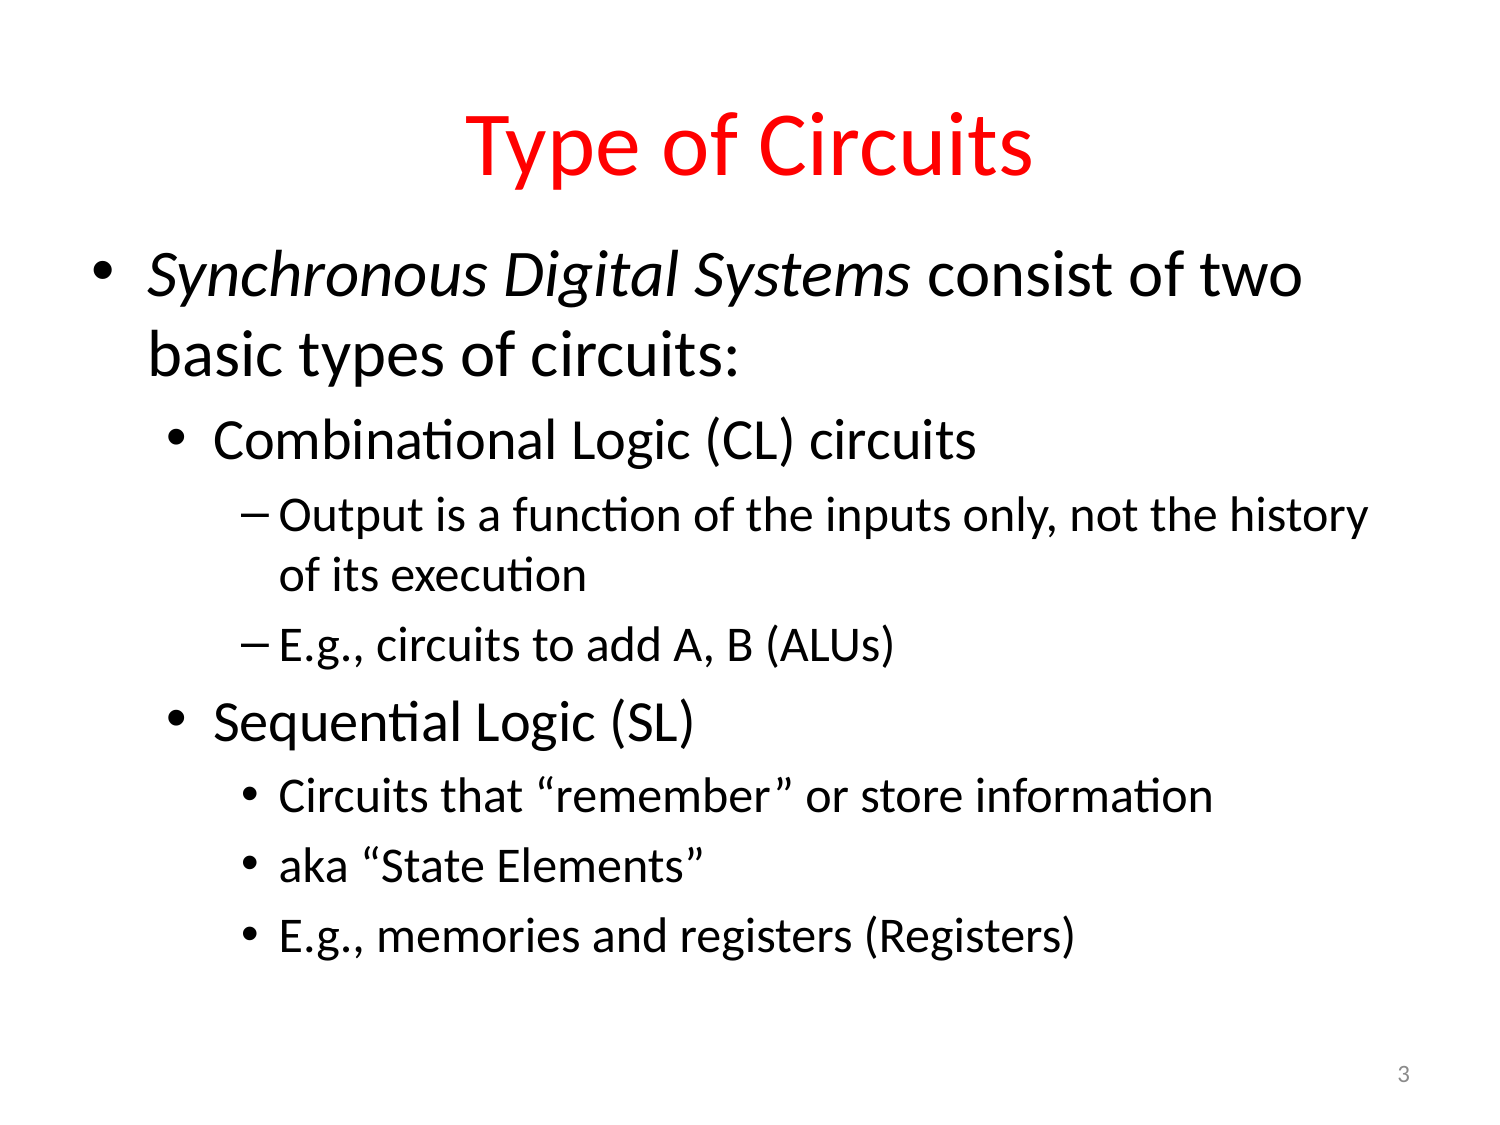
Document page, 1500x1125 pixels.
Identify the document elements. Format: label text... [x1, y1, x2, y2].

slide_number 3 [1074, 1042, 1425, 1103]
title Type of Circuits [75, 45, 1425, 233]
list Synchronous Digital Systems consist of two basic types of circuits: Combinational Logic (CL) circuits Output is a function of the inputs only, not the history of its execution E.g., circuits to add A, B (ALUs) Sequential Logic (SL) Circuits that “remember” or store information aka “State Elements” E.g., memories and registers (Registers) [76, 222, 1427, 1024]
